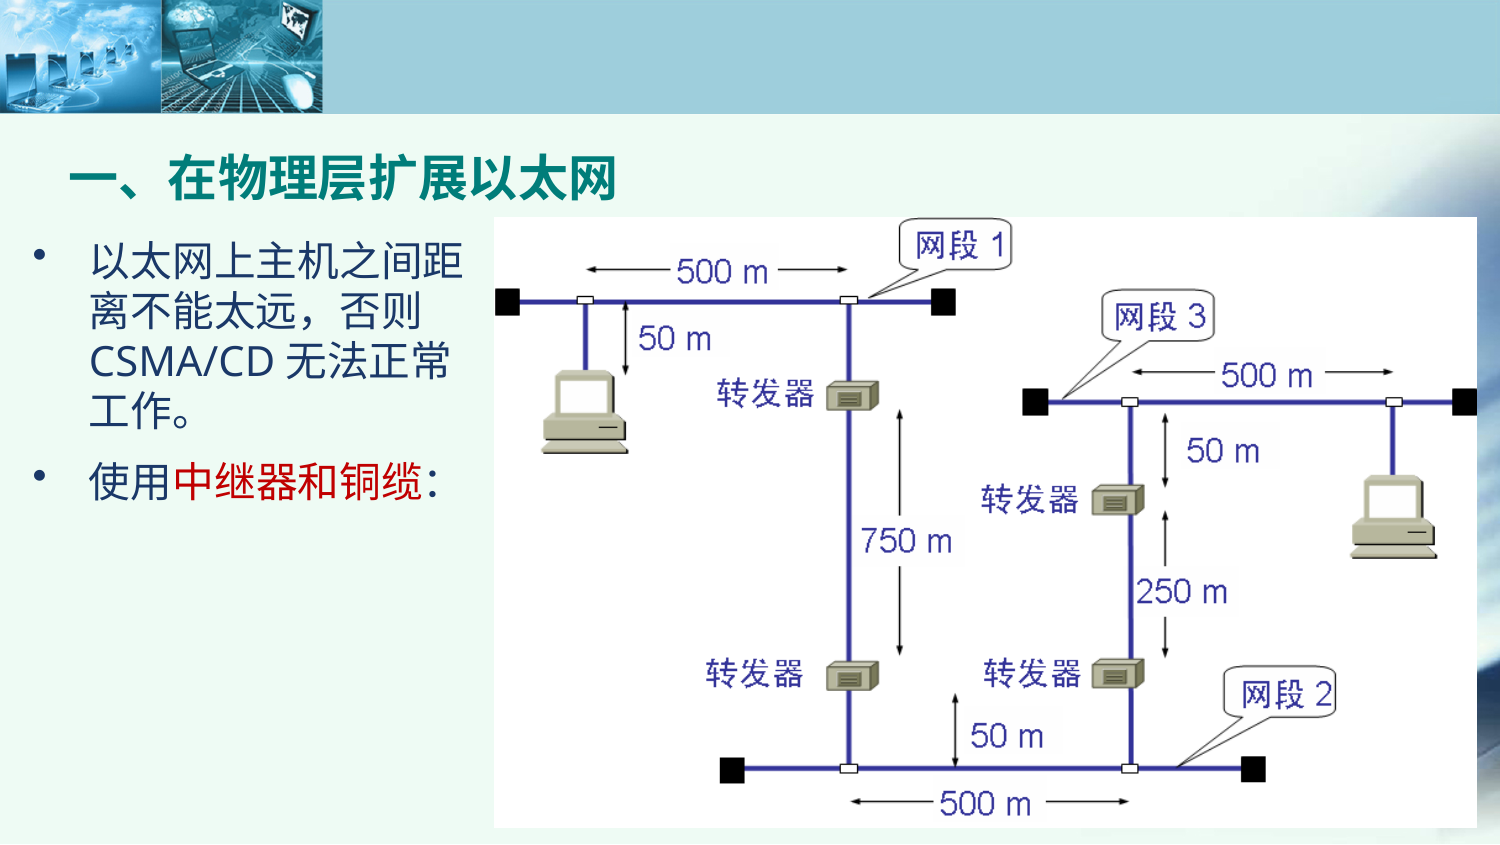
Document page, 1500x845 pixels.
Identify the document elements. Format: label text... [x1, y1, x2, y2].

list 以太网上主机之间距离不能太远，否则CSMA/CD无法正常工作。 使用中继器和铜缆： [17, 226, 489, 819]
picture [0, 0, 1500, 844]
text_box 一、在物理层扩展以太网 [53, 126, 880, 211]
